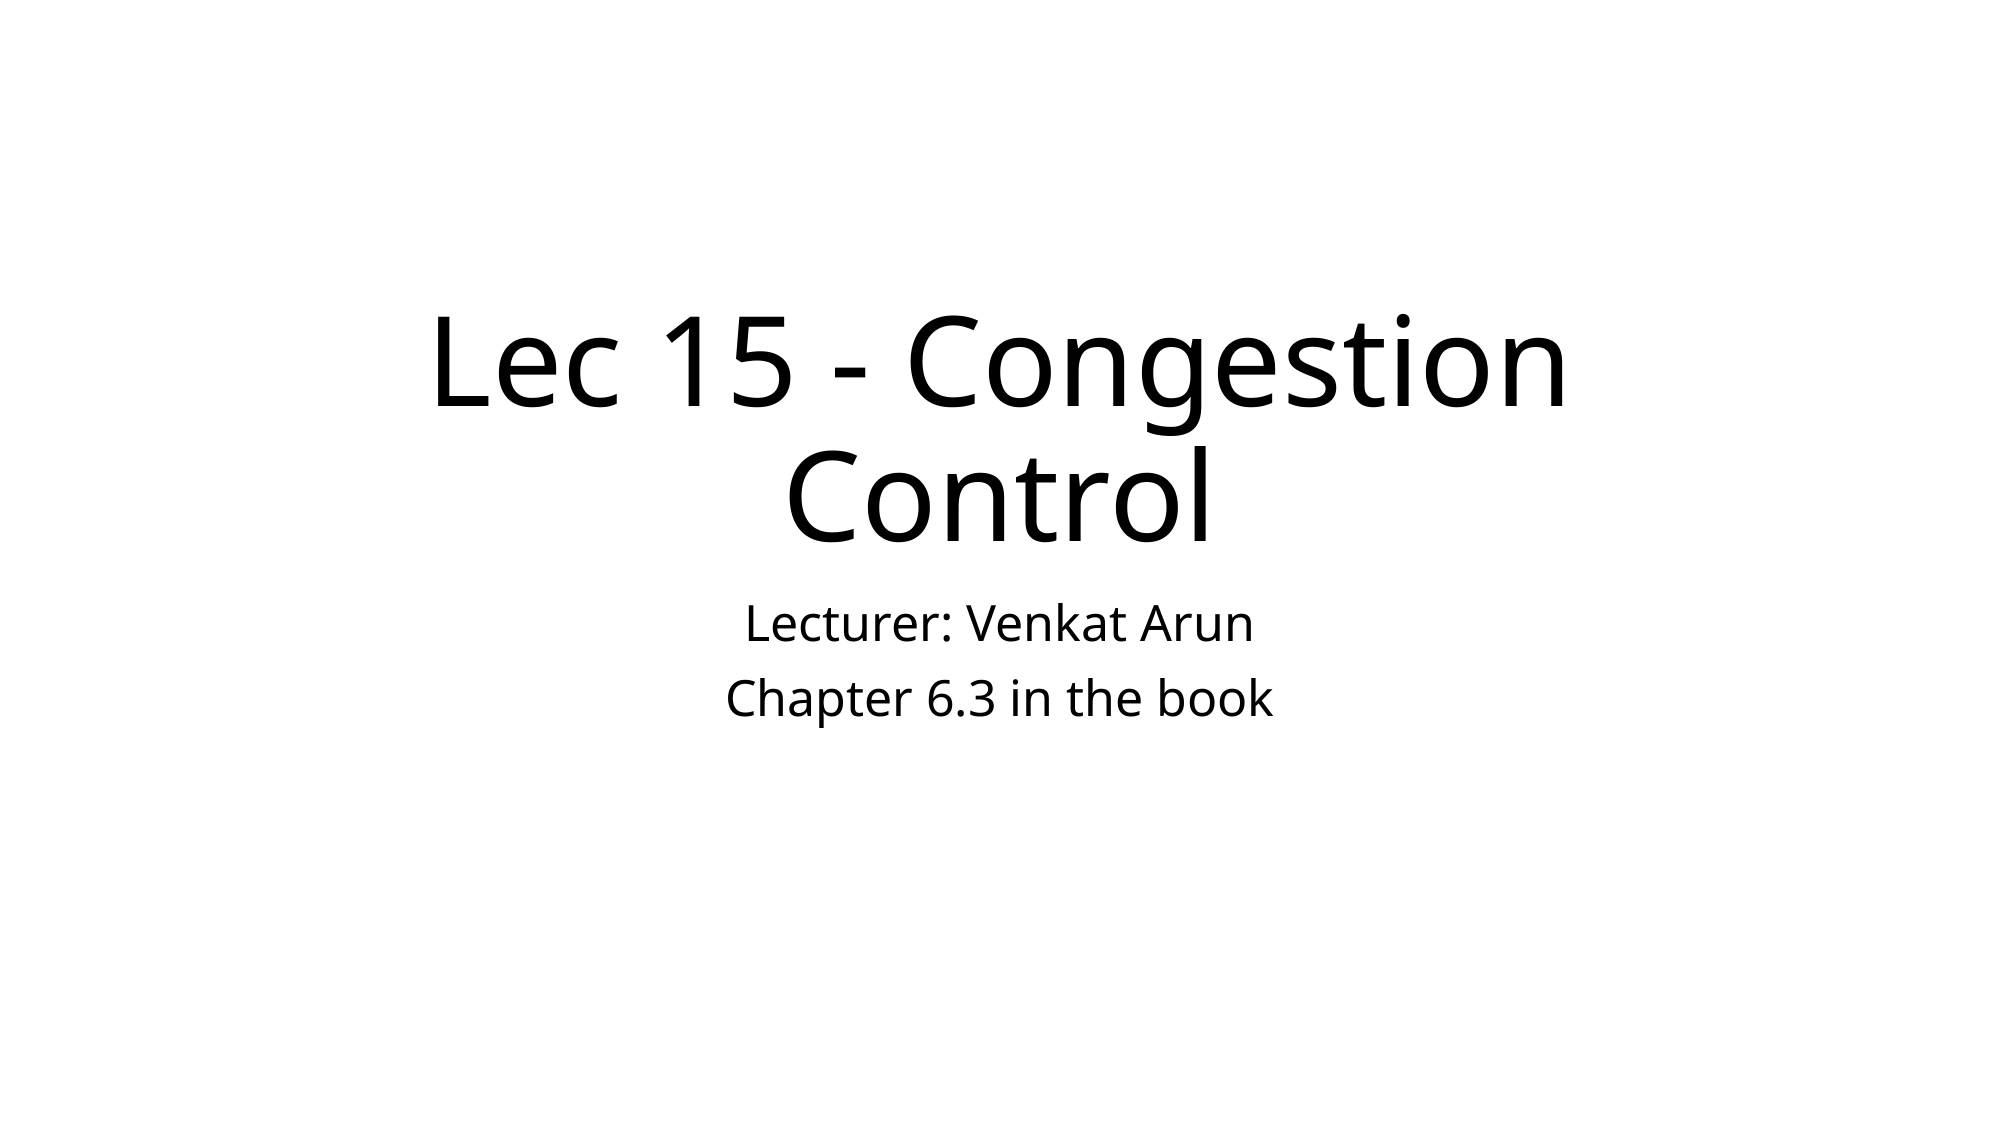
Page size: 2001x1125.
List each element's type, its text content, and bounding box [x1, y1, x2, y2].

subtitle Lecturer: Venkat Arun Chapter 6.3 in the book [249, 590, 1750, 863]
title Lec 15 - Congestion Control [249, 184, 1750, 576]
